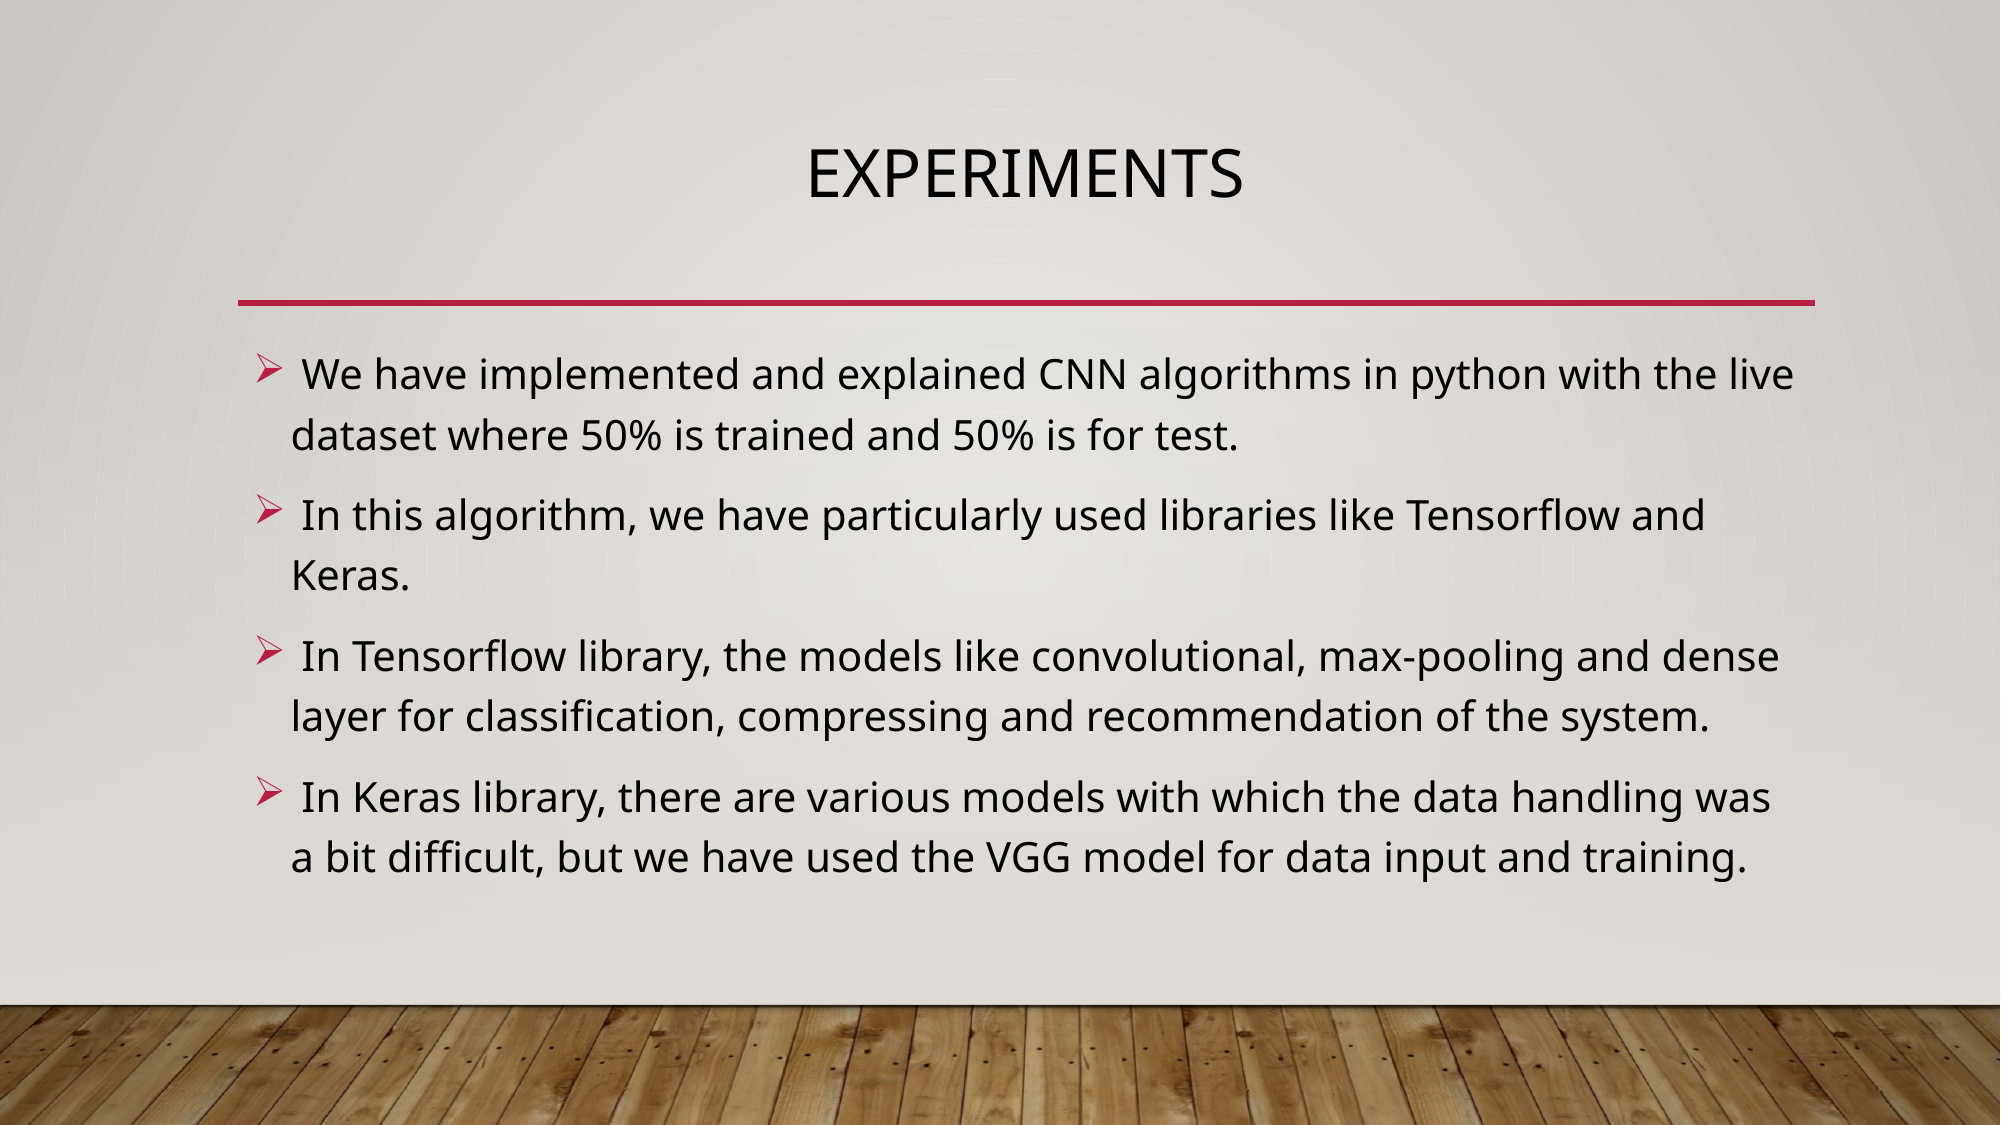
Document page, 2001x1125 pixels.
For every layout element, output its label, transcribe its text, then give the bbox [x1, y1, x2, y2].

picture [0, 1005, 2000, 1125]
title Experiments [238, 131, 1814, 305]
list We have implemented and explained CNN algorithms in python with the live dataset where 50% is trained and 50% is for test. In this algorithm, we have particularly used libraries like Tensorflow and Keras. In Tensorflow library, the models like convolutional, max-pooling and dense layer for classification, compressing and recommendation of the system. In Keras library, there are various models with which the data handling was a bit difficult, but we have used the VGG model for data input and training. [238, 330, 1814, 979]
